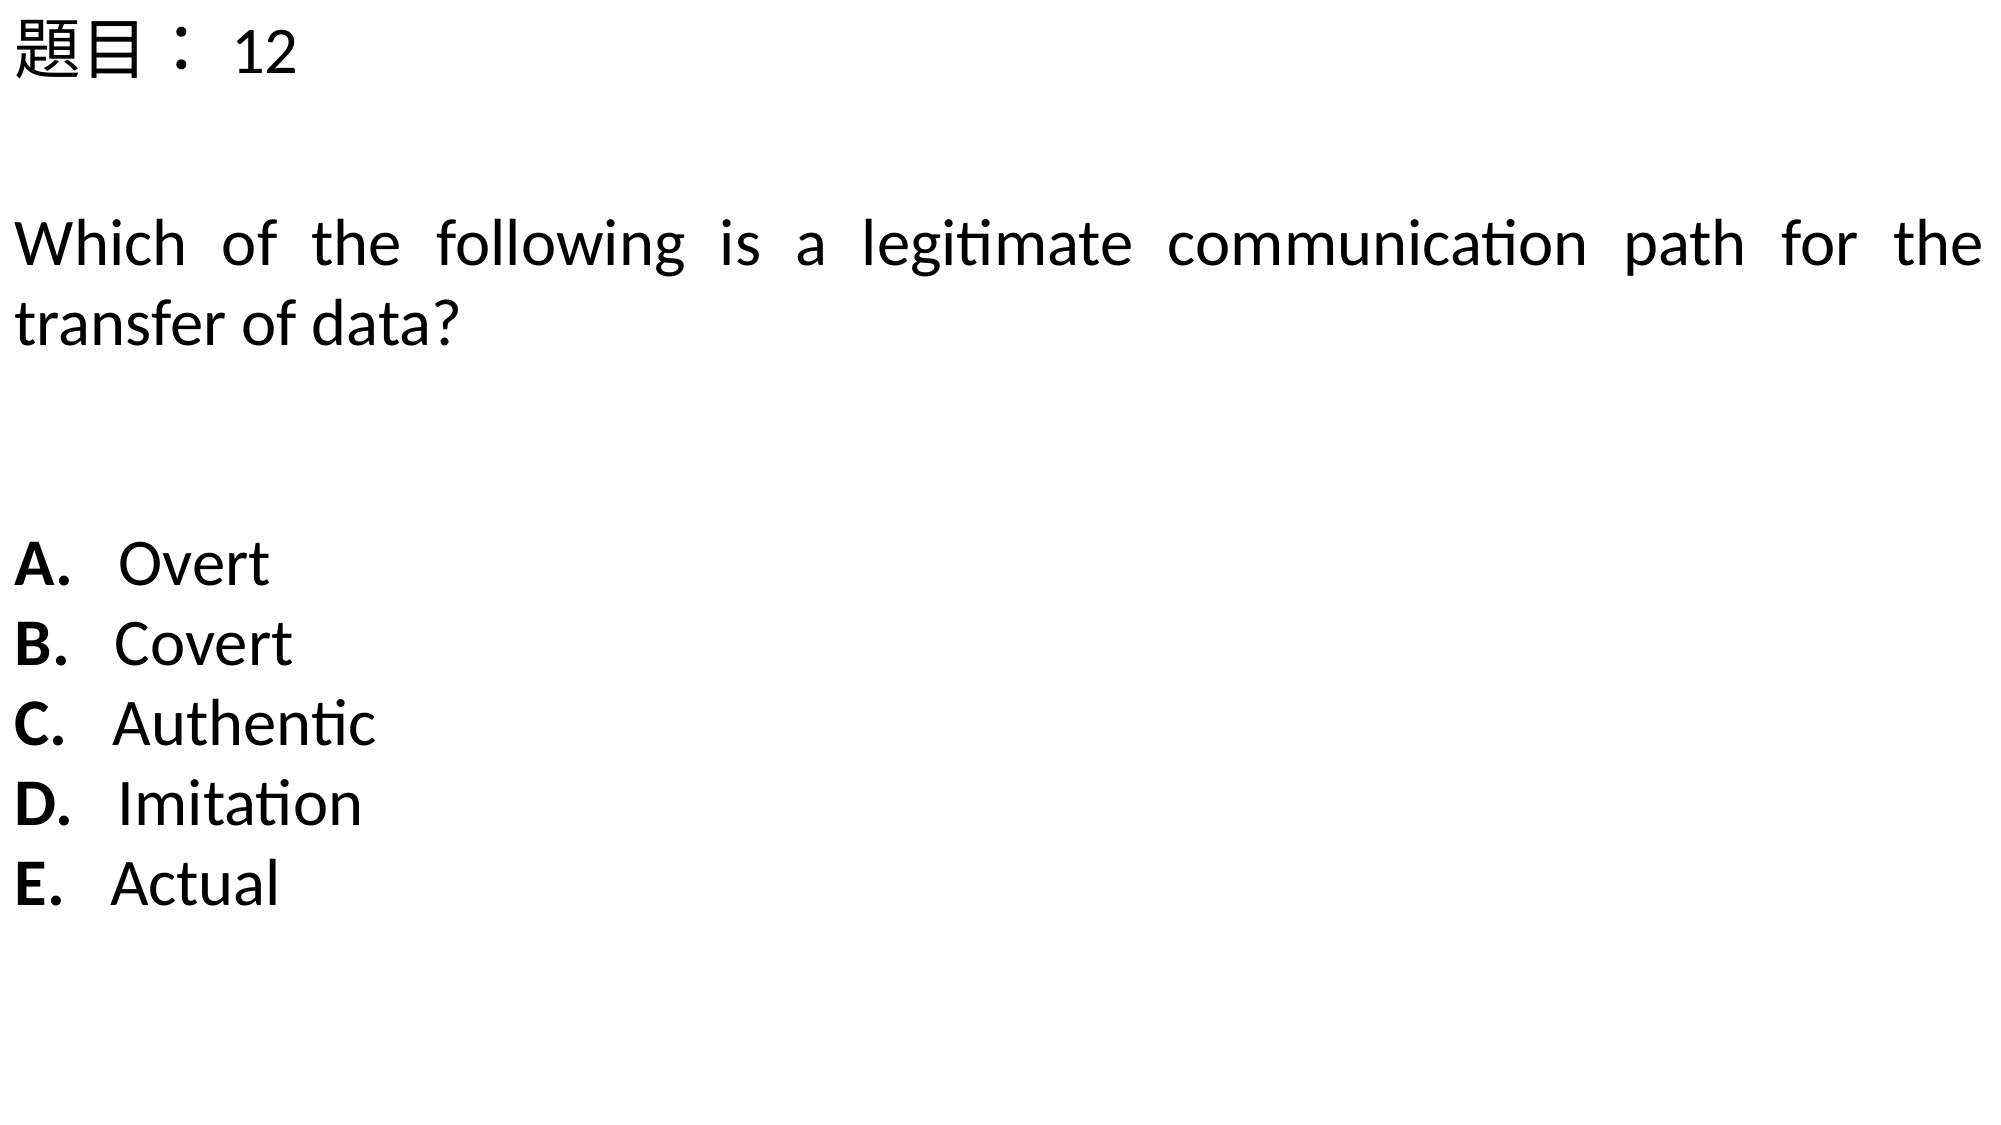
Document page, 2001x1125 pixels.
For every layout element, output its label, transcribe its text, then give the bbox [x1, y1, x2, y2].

text_box Which of the following is a legitimate communication path for the transfer of data? A. Overt B. Covert C. Authentic D. Imitation E. Actual [0, 191, 2000, 927]
text_box 題目：12 [0, 0, 637, 95]
